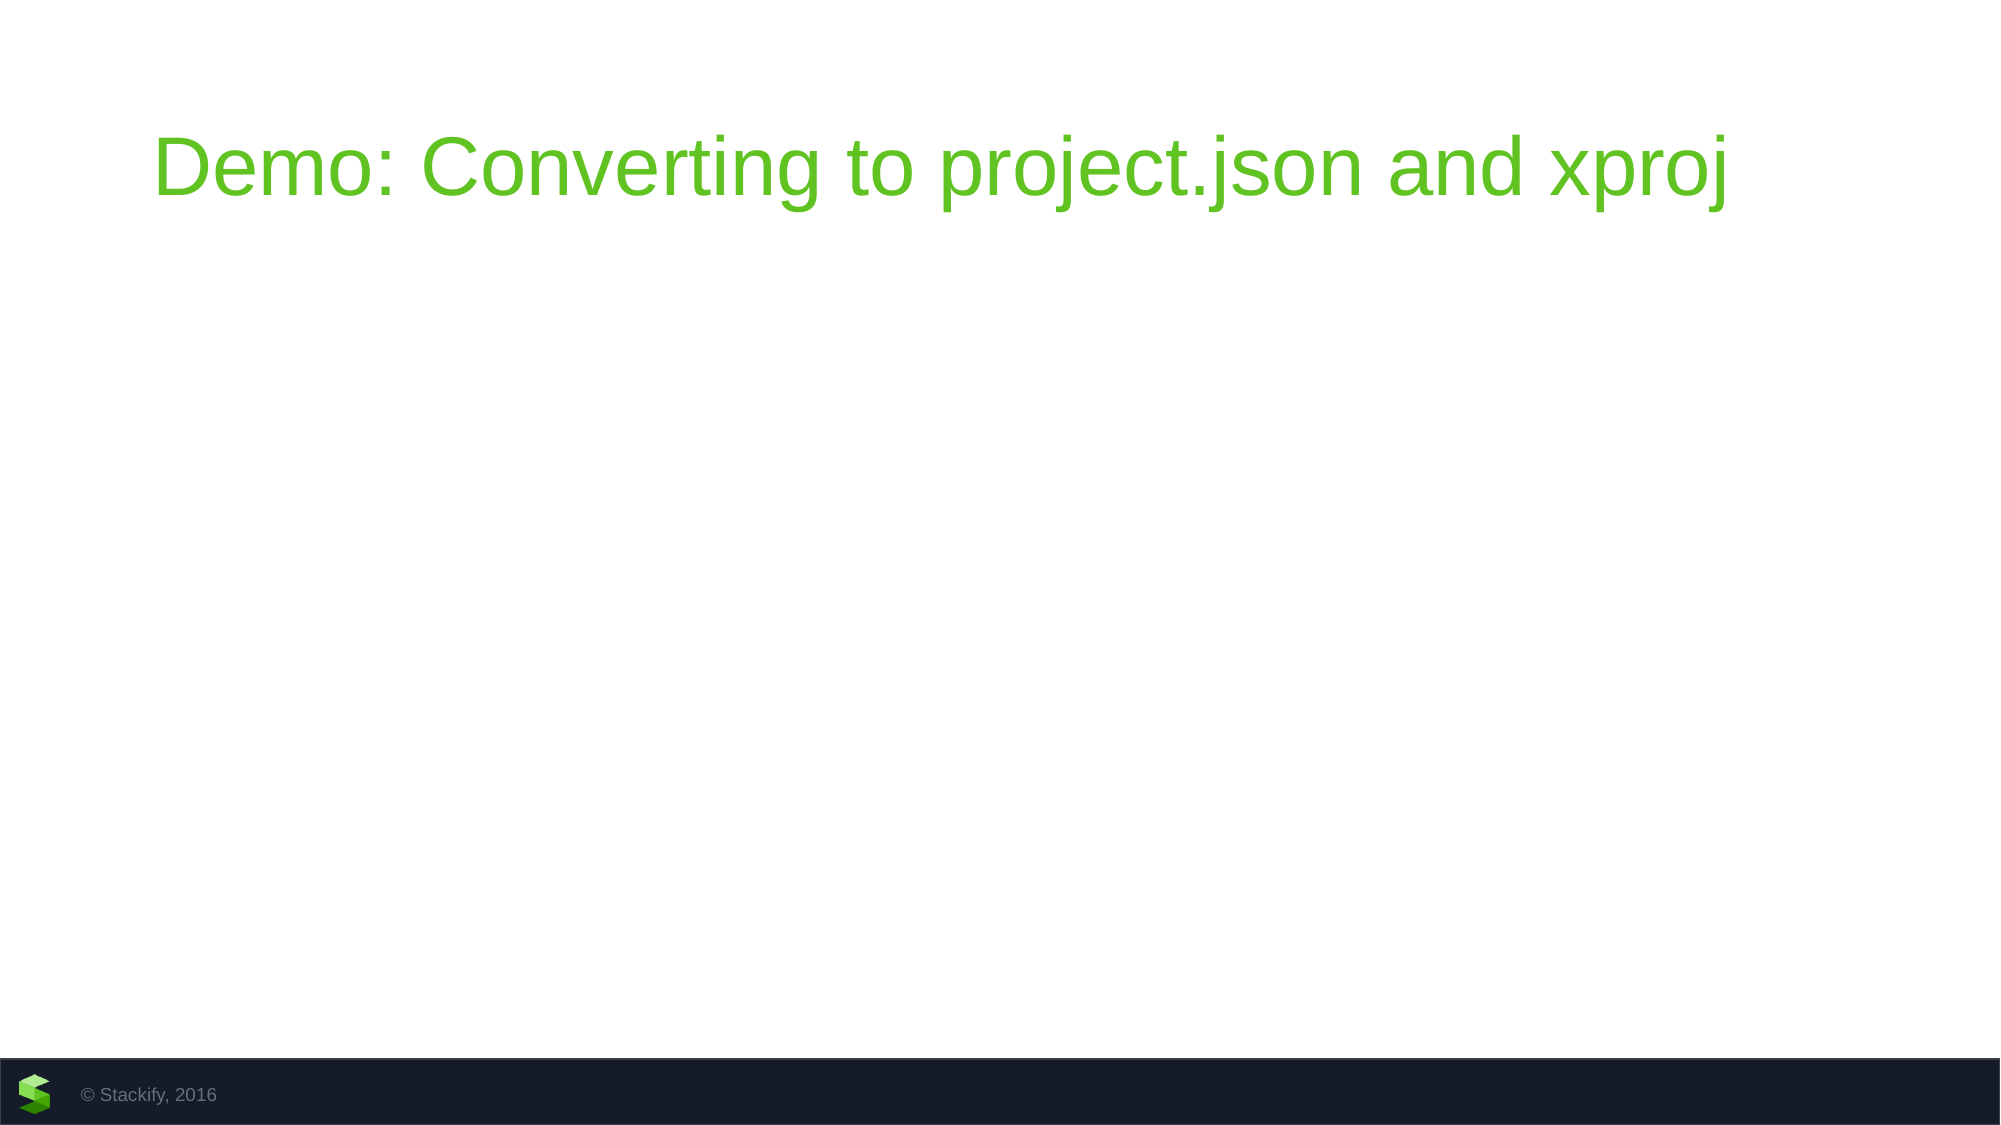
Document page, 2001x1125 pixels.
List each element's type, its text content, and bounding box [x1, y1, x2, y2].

picture [14, 1074, 54, 1114]
text_box [0, 1058, 2000, 1125]
title Demo: Converting to project.json and xproj [137, 59, 1863, 278]
text_box © Stackify, 2016 [66, 1075, 233, 1113]
